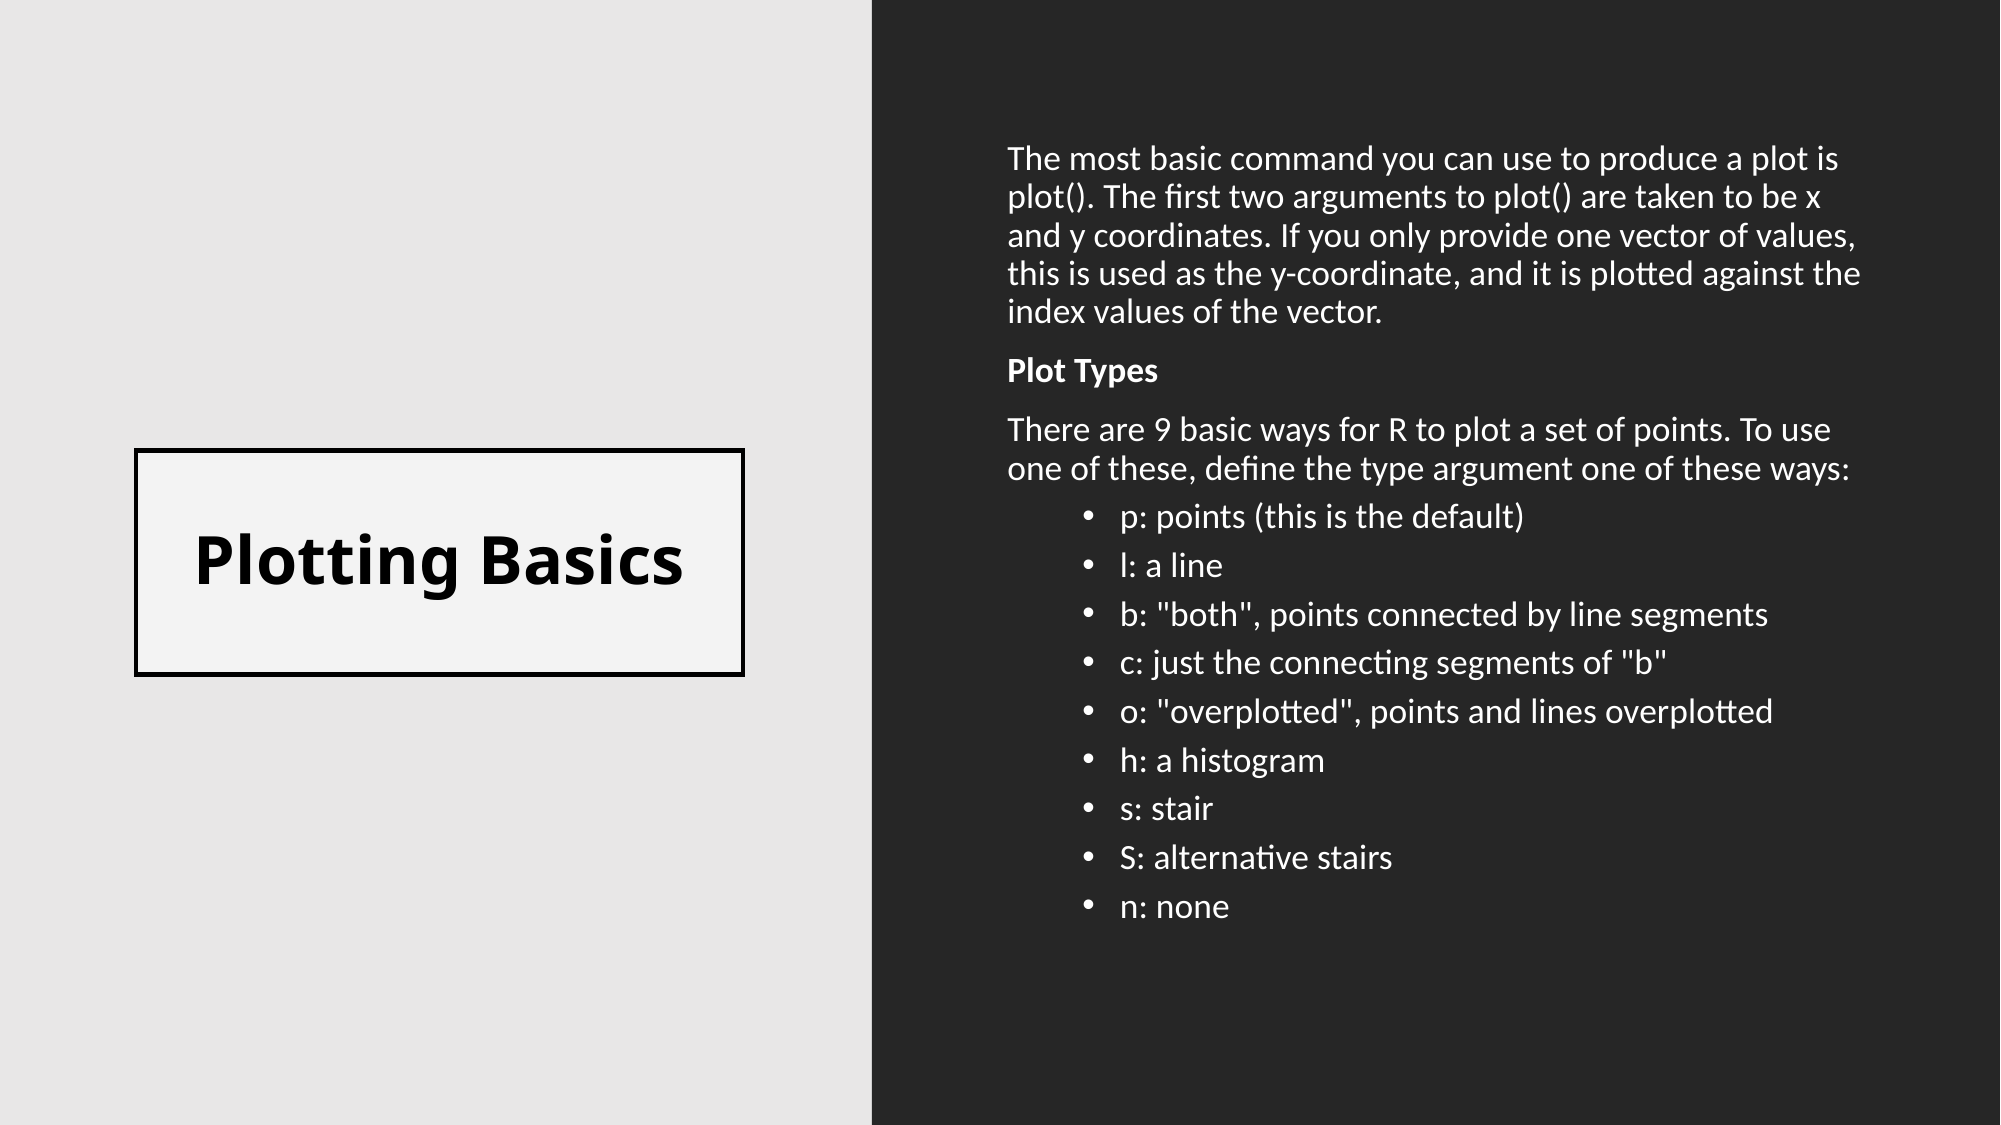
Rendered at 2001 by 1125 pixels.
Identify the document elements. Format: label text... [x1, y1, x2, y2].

list The most basic command you can use to produce a plot is plot(). The first two arguments to plot() are taken to be x and y coordinates. If you only provide one vector of values, this is used as the y-coordinate, and it is plotted against the index values of the vector. Plot Types There are 9 basic ways for R to plot a set of points. To use one of these, define the type argument one of these ways: p: points (this is the default) l: a line b: "both", points connected by line segments c: just the connecting segments of "b" o: "overplotted", points and lines overplotted h: a histogram s: stair S: alternative stairs n: none [992, 131, 1880, 994]
text_box [871, 0, 2000, 1125]
title Plotting Basics [136, 450, 743, 675]
